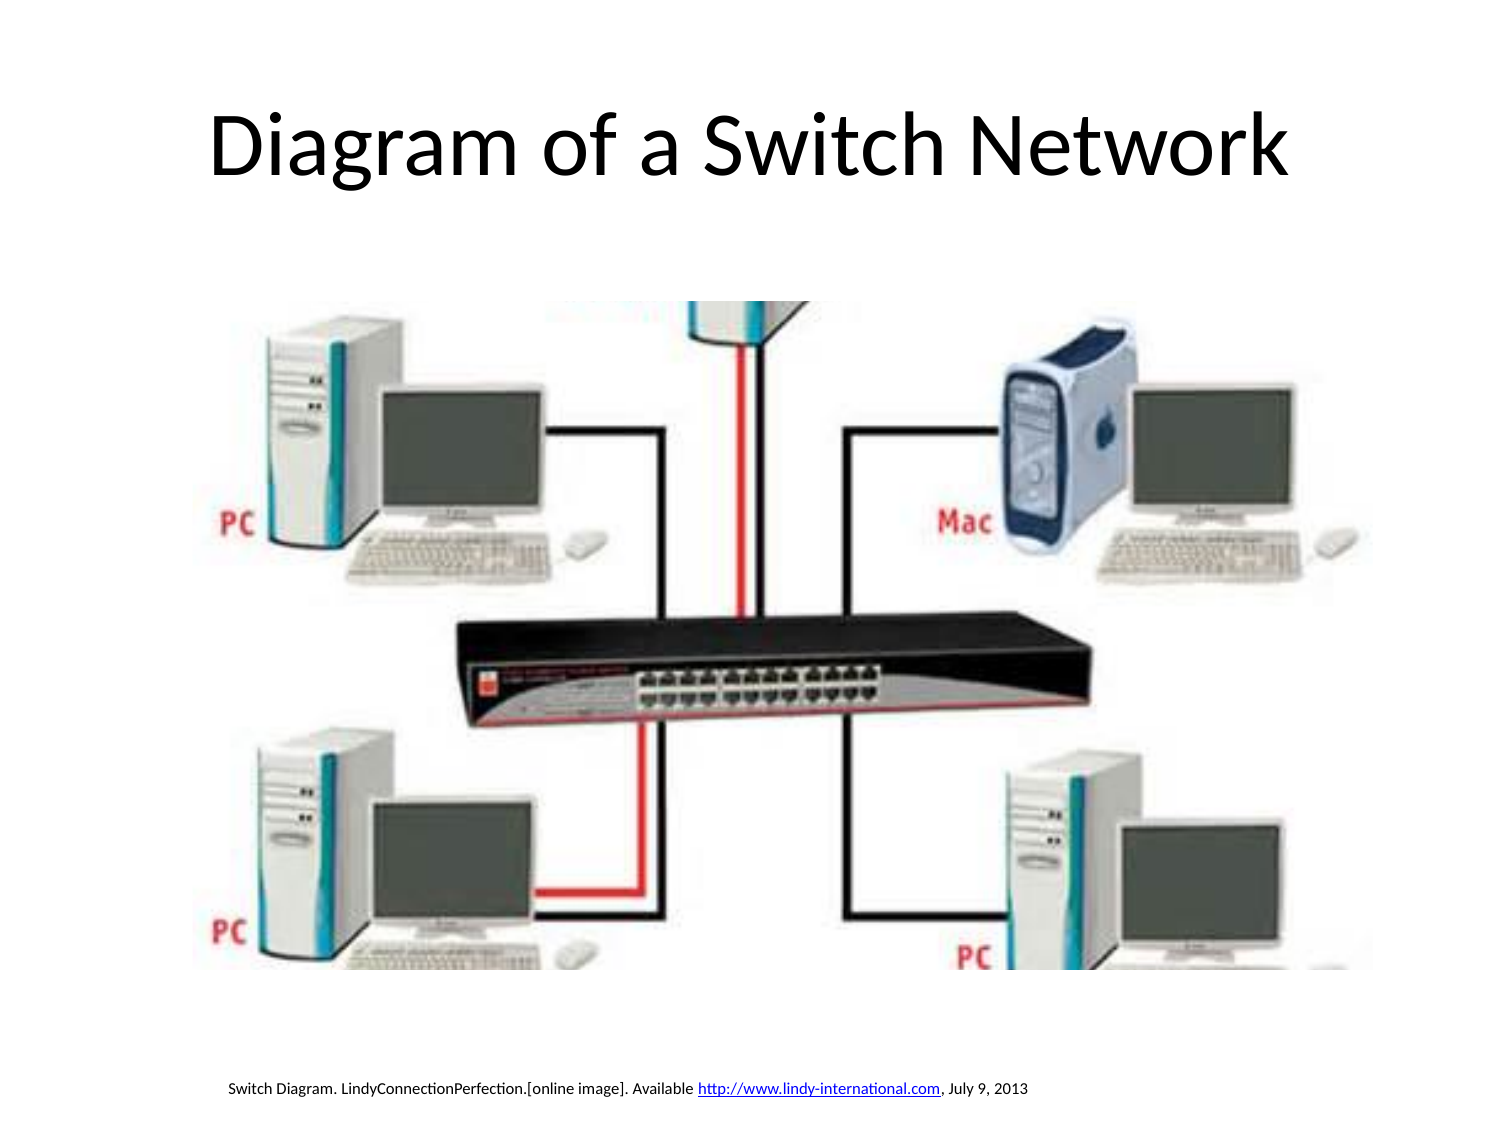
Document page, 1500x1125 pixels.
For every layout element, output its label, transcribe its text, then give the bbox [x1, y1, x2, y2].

text_box Switch Diagram. LindyConnectionPerfection.[online image]. Available http://www.lindy-international.com, July 9, 2013 [213, 1070, 1044, 1106]
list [192, 301, 1373, 970]
title Diagram of a Switch Network [75, 45, 1425, 233]
